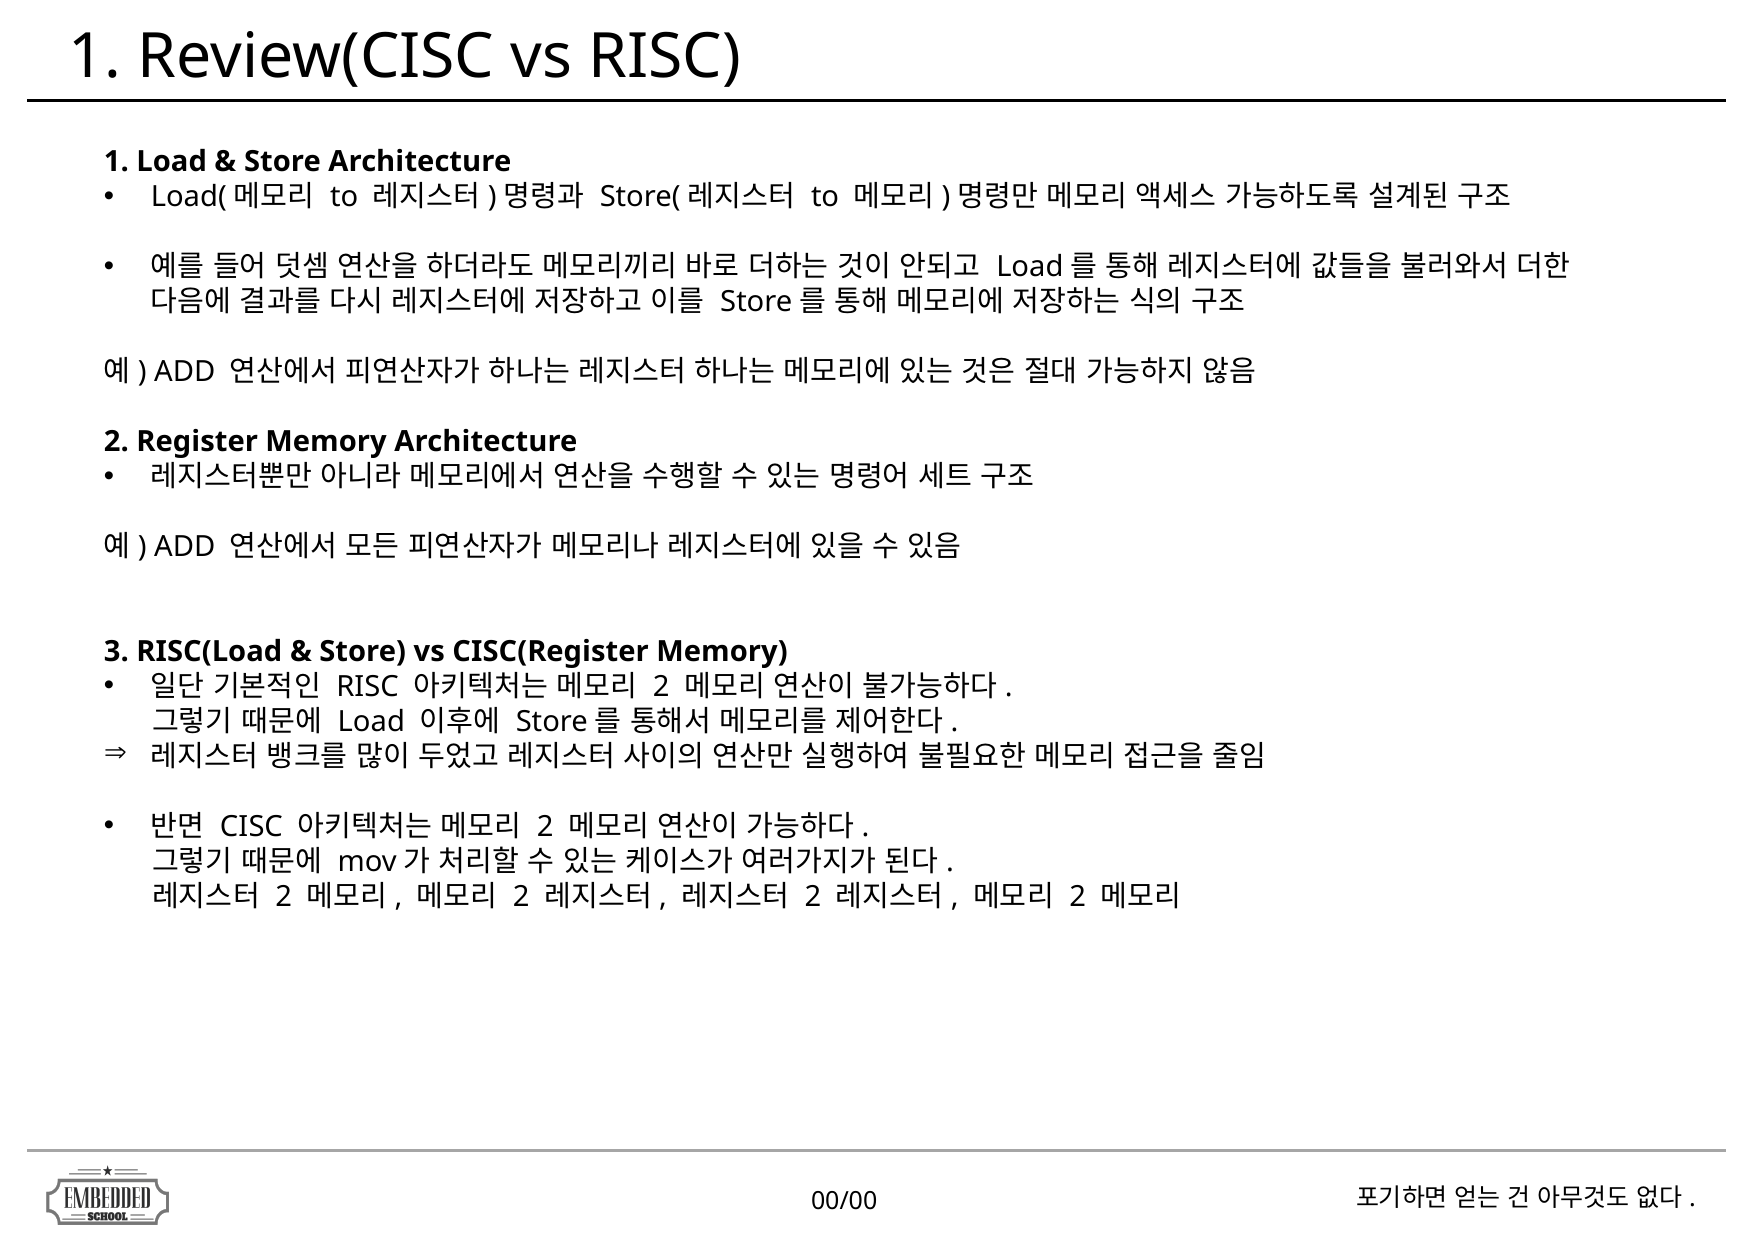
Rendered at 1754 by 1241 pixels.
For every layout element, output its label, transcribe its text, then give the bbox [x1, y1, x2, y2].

text_box 1. Review(CISC vs RISC) [53, 7, 1587, 98]
text_box 00/00 [765, 1177, 923, 1223]
picture [27, 1164, 188, 1231]
text_box 1. Load & Store Architecture Load(메모리 to 레지스터)명령과 Store(레지스터 to 메모리)명령만 메모리 액세스 가능하도록 설계된 구조 예를 들어 덧셈 연산을 하더라도 메모리끼리 바로 더하는 것이 안되고 Load를 통해 레지스터에 값들을 불러와서 더한 다음에 결과를 다시 레지스터에 저장하고 이를 Store를 통해 메모리에 저장하는 식의 구조 예) ADD 연산에서 피연산자가 하나는 레지스터 하나는 메모리에 있는 것은 절대 가능하지 않음 2. Register Memory Architecture 레지스터뿐만 아니라 메모리에서 연산을 수행할 수 있는 명령어 세트 구조 예) ADD 연산에서 모든 피연산자가 메모리나 레지스터에 있을 수 있음 3. RISC(Load & Store) vs CISC(Register Memory) 일단 기본적인 RISC 아키텍처는 메모리 2 메모리 연산이 불가능하다. 그렇기 때문에 Load 이후에 Store를 통해서 메모리를 제어한다. 레지스터 뱅크를 많이 두었고 레지스터 사이의 연산만 실행하여 불필요한 메모리 접근을 줄임 반면 CISC 아키텍처는 메모리 2 메모리 연산이 가능하다. 그렇기 때문에 mov가 처리할 수 있는 케이스가 여러가지가 된다. 레지스터 2 메모리, 메모리 2 레지스터, 레지스터 2 레지스터, 메모리 2 메모리 [88, 135, 1648, 1060]
